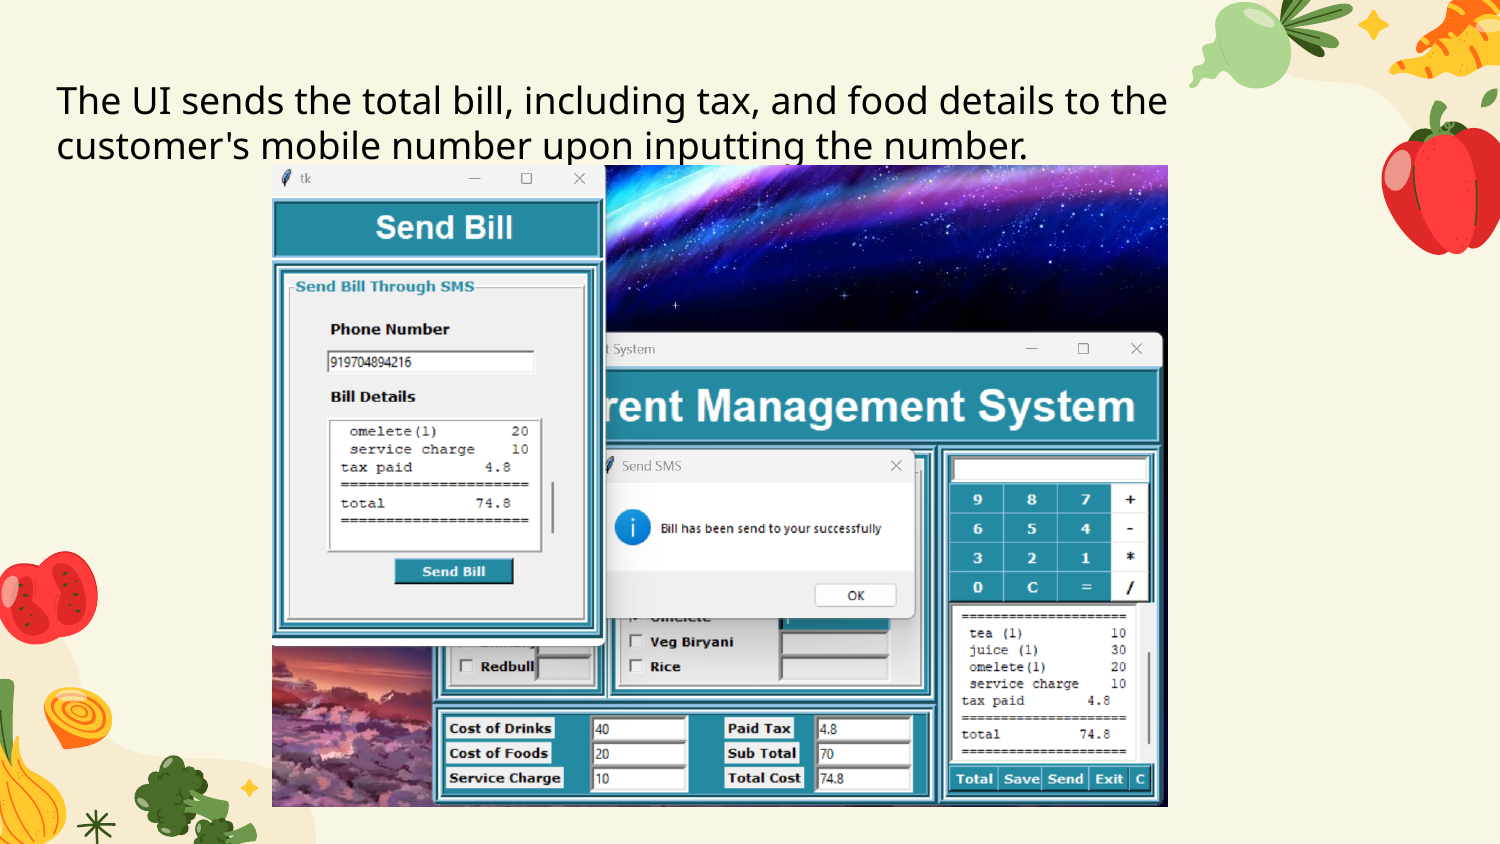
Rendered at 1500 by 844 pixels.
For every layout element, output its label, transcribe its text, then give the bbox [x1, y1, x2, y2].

text_box The UI sends the total bill, including tax, and food details to the customer's mobile number upon inputting the number. [41, 69, 1267, 175]
picture [271, 165, 1169, 807]
